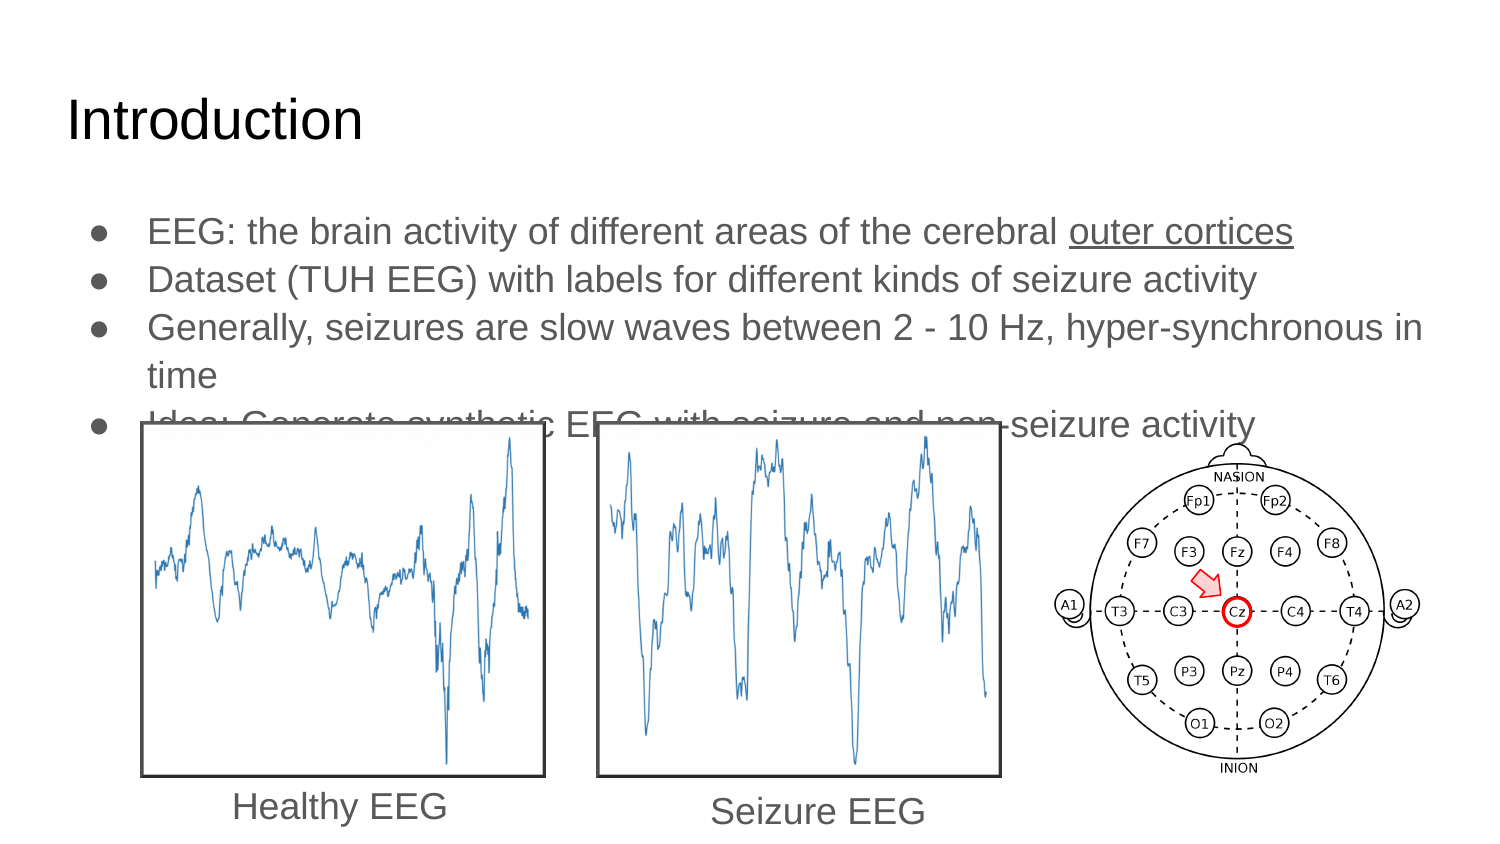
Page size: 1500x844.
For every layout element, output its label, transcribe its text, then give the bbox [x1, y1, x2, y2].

list EEG: the brain activity of different areas of the cerebral outer cortices Dataset (TUH EEG) with labels for different kinds of seizure activity Generally, seizures are slow waves between 2 - 10 Hz, hyper-synchronous in time Idea: Generate synthetic EEG with seizure and non-seizure activity [51, 189, 1449, 750]
picture [139, 421, 546, 779]
title Introduction [51, 72, 1449, 167]
text_box Seizure EEG [695, 786, 970, 814]
text_box Healthy EEG [216, 786, 492, 810]
picture [1051, 443, 1423, 775]
picture [596, 421, 1002, 779]
